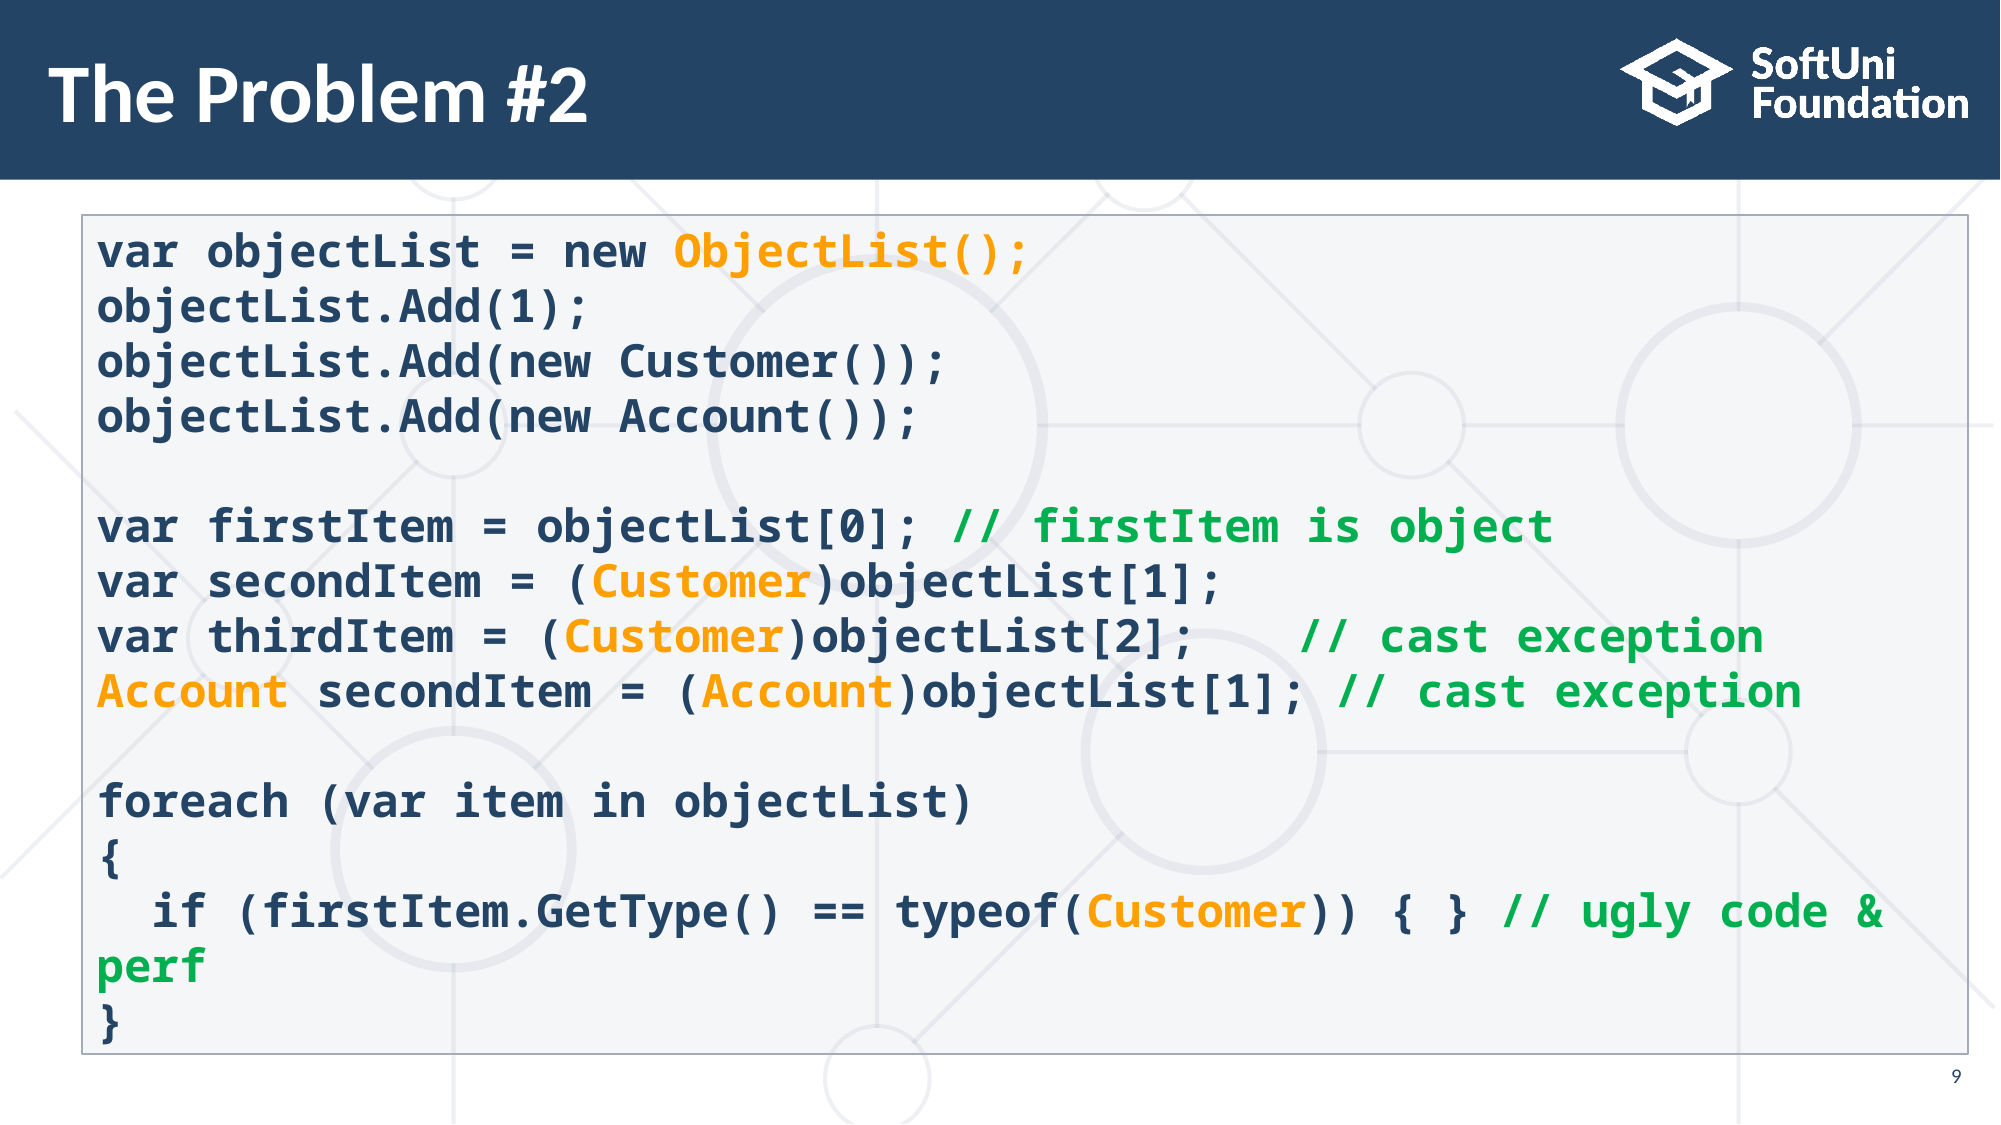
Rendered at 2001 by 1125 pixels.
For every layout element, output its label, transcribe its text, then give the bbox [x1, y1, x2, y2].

picture [1619, 38, 1968, 126]
text_box var objectList = new ObjectList(); objectList.Add(1); objectList.Add(new Customer()); objectList.Add(new Account()); var firstItem = objectList[0]; // firstItem is object var secondItem = (Customer)objectList[1]; var thirdItem = (Customer)objectList[2]; // cast exception Account secondItem = (Account)objectList[1]; // cast exception foreach (var item in objectList) { if (firstItem.GetType() == typeof(Customer)) { } // ugly code & perf } [81, 214, 1968, 1055]
title The Problem #2 [31, 16, 1591, 162]
slide_number 9 [1897, 1055, 1968, 1101]
